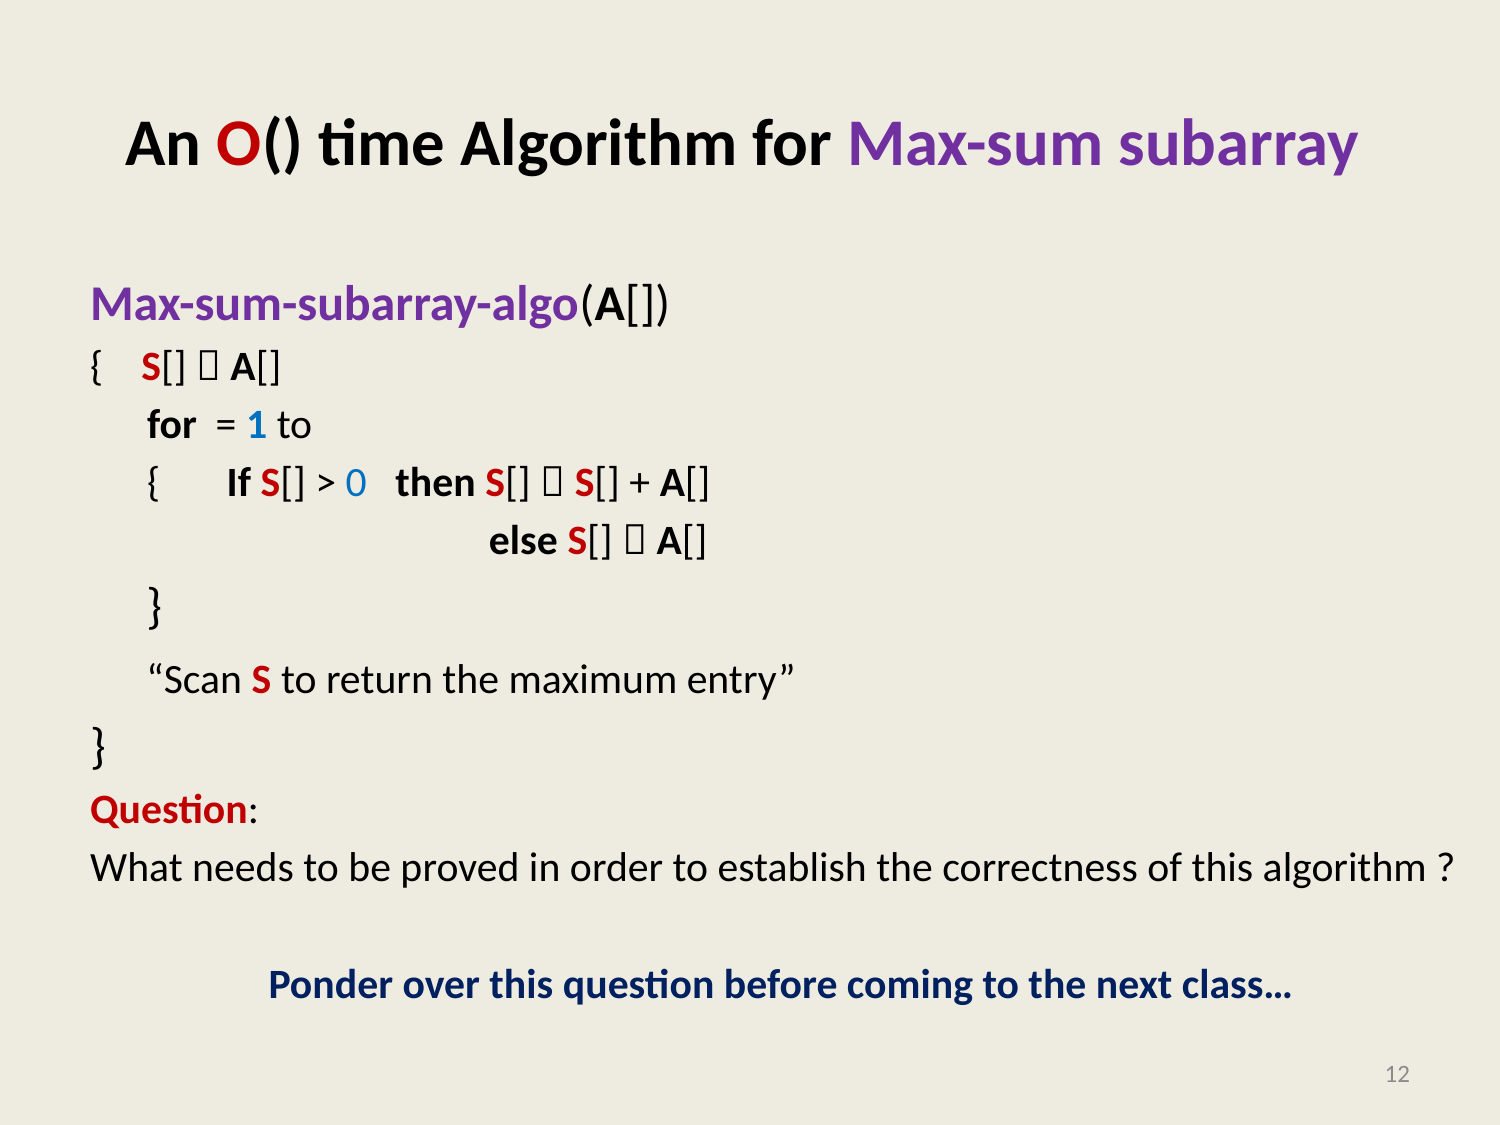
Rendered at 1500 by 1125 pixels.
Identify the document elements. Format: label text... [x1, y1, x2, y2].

slide_number 12 [1074, 1042, 1425, 1103]
